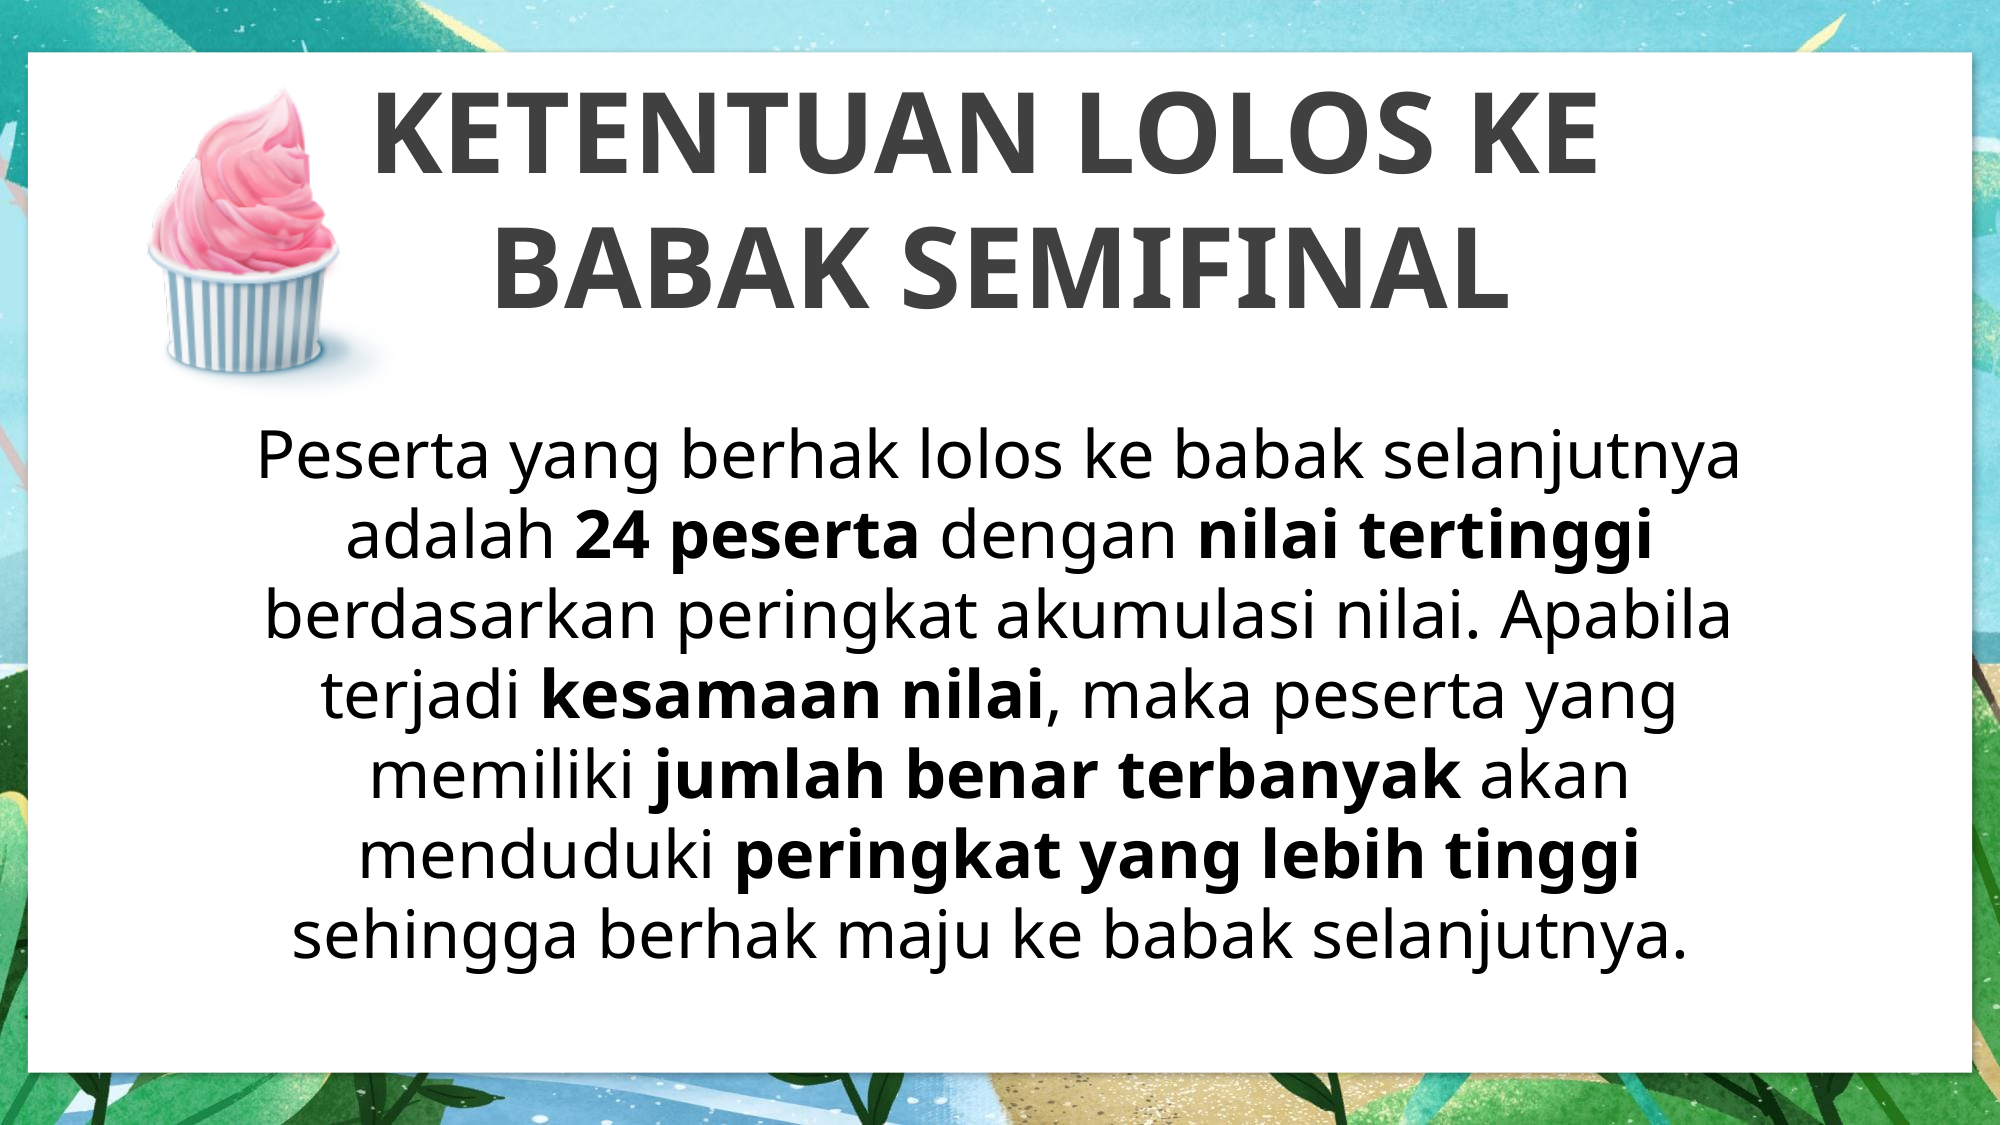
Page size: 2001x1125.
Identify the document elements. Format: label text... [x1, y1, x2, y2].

text_box Peserta yang berhak lolos ke babak selanjutnya adalah 24 peserta dengan nilai tertinggi berdasarkan peringkat akumulasi nilai. Apabila terjadi kesamaan nilai, maka peserta yang memiliki jumlah benar terbanyak akan menduduki peringkat yang lebih tinggi sehingga berhak maju ke babak selanjutnya. [227, 404, 1773, 979]
picture [0, 0, 2000, 1125]
text_box KETENTUAN LOLOS KE BABAK SEMIFINAL [34, 53, 1967, 339]
